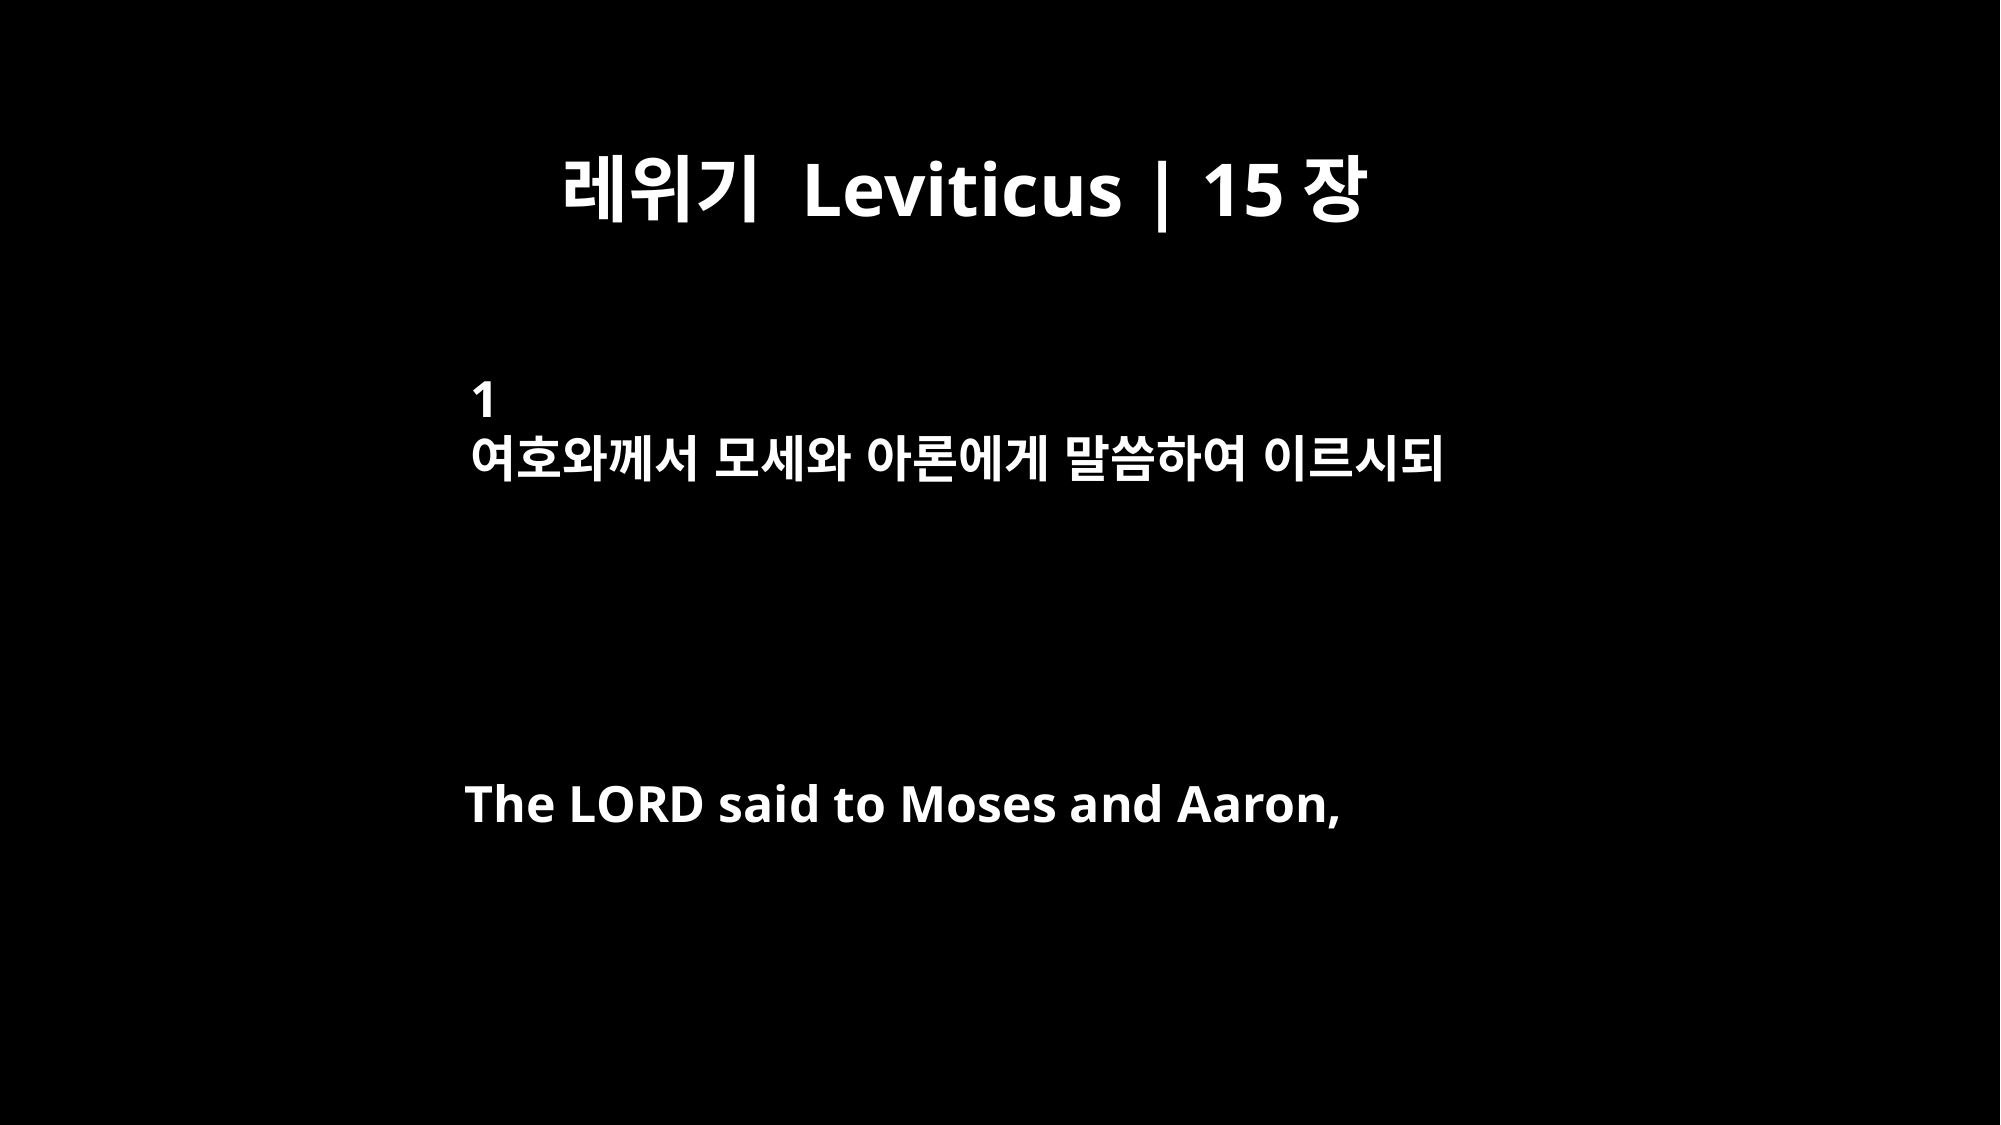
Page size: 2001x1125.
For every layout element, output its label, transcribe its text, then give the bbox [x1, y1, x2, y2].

text_box The LORD said to Moses and Aaron, [450, 764, 1358, 840]
text_box 레위기 Leviticus | 15장 [546, 136, 1386, 239]
text_box 1 여호와께서 모세와 아론에게 말씀하여 이르시되 [455, 359, 1462, 495]
